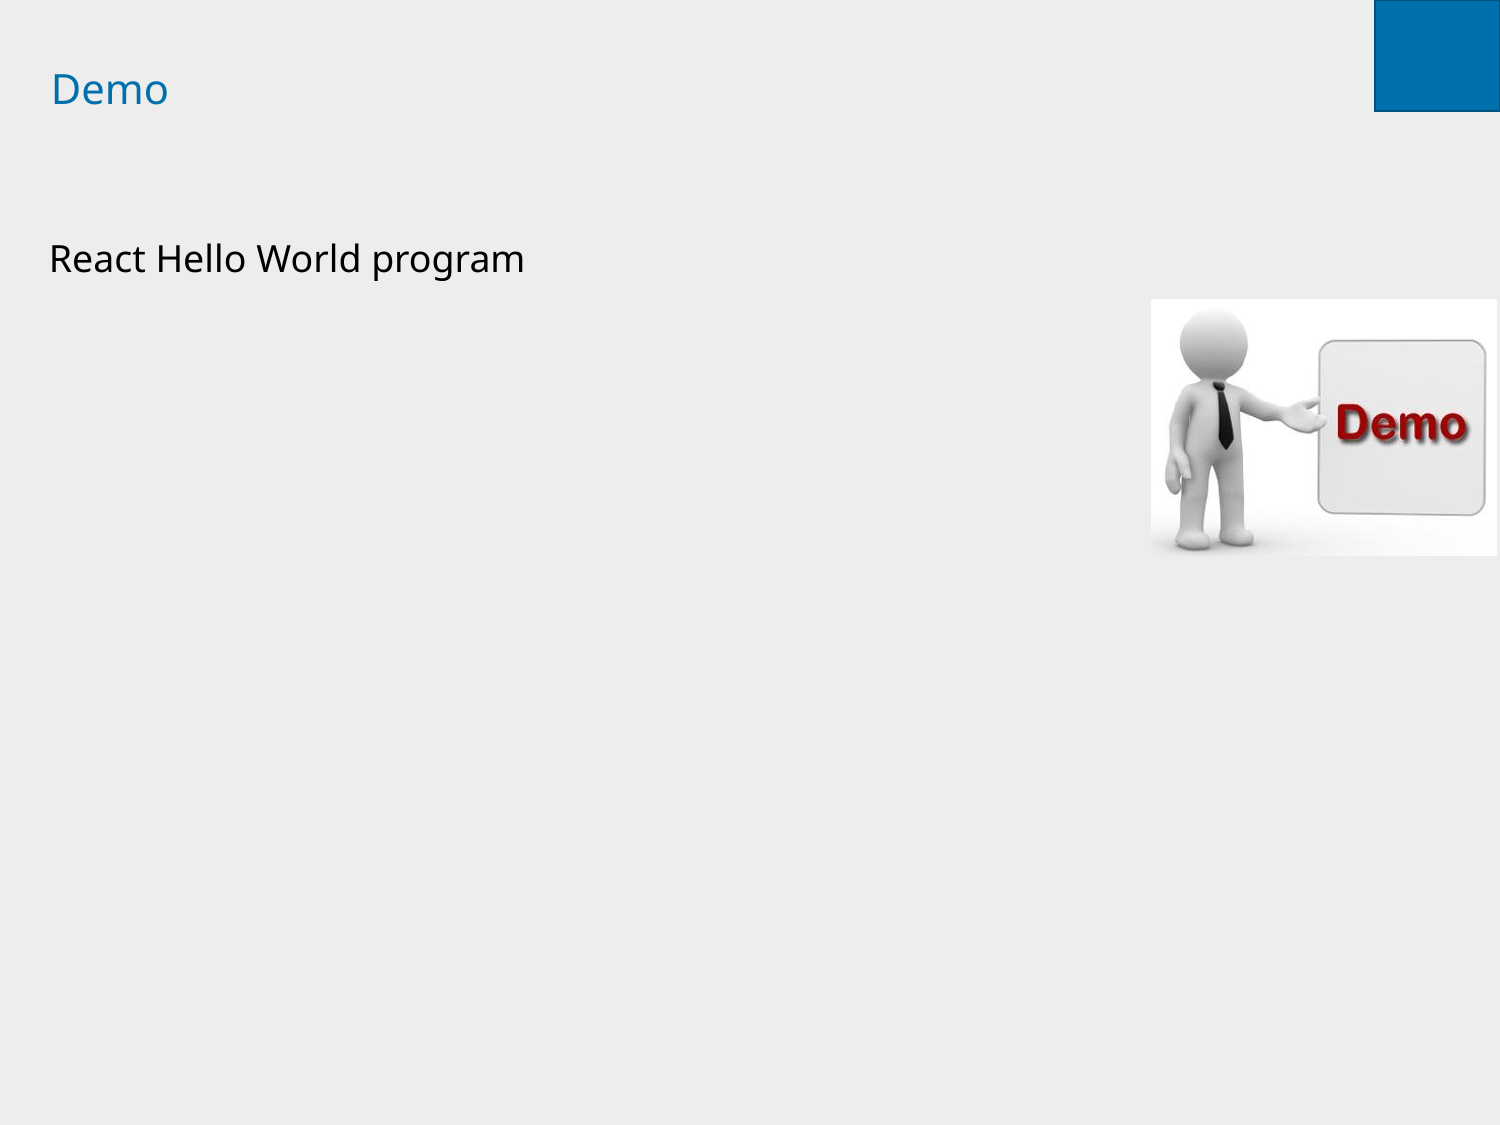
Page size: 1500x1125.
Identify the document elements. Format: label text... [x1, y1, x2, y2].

title Demo [50, 68, 1415, 210]
picture [1151, 299, 1497, 556]
text_box [1374, 0, 1500, 112]
list React Hello World program [48, 245, 1140, 1007]
